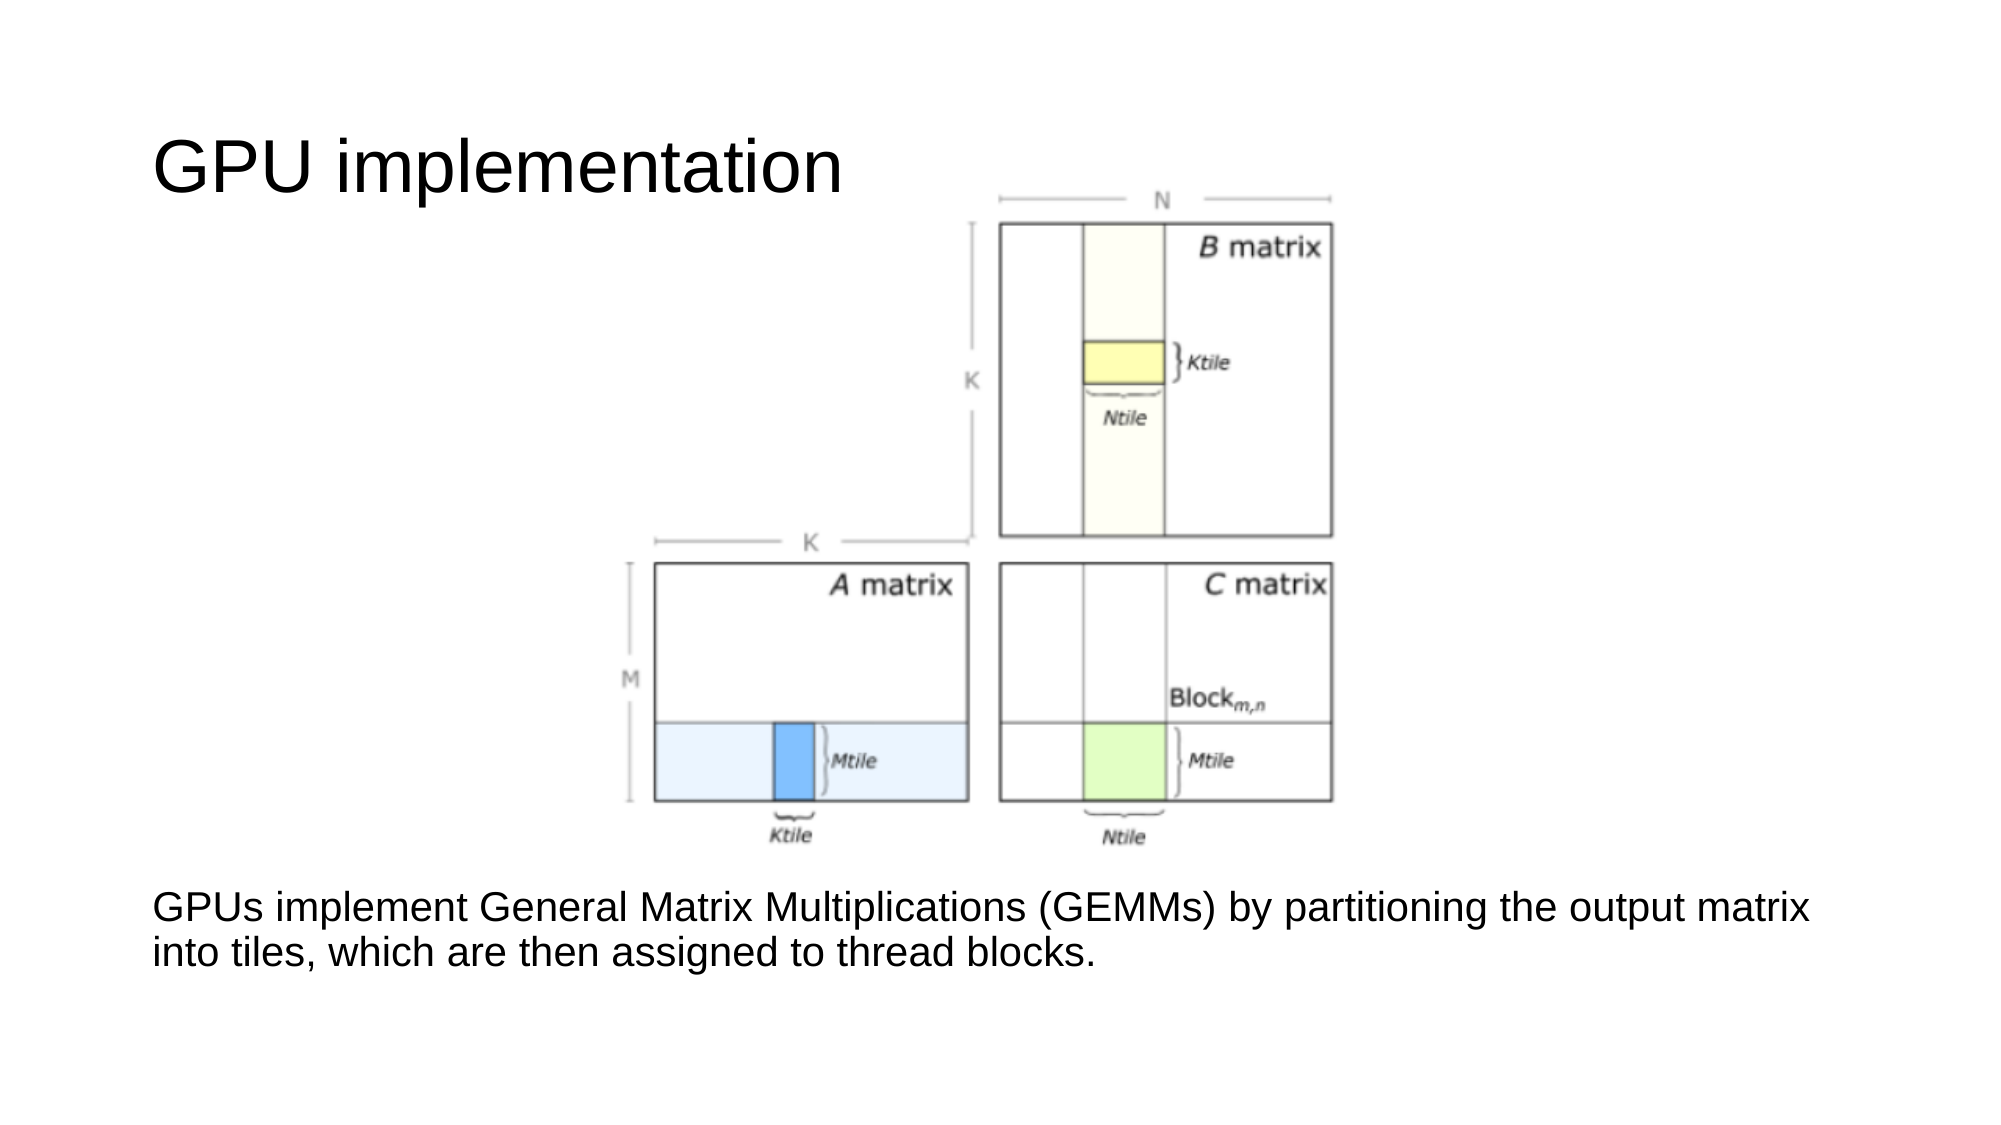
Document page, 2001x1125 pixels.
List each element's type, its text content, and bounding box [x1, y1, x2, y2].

title GPU implementation [137, 59, 1863, 278]
list GPUs implement General Matrix Multiplications (GEMMs) by partitioning the output matrix into tiles, which are then assigned to thread blocks. [137, 878, 1863, 1014]
picture [565, 168, 1435, 861]
